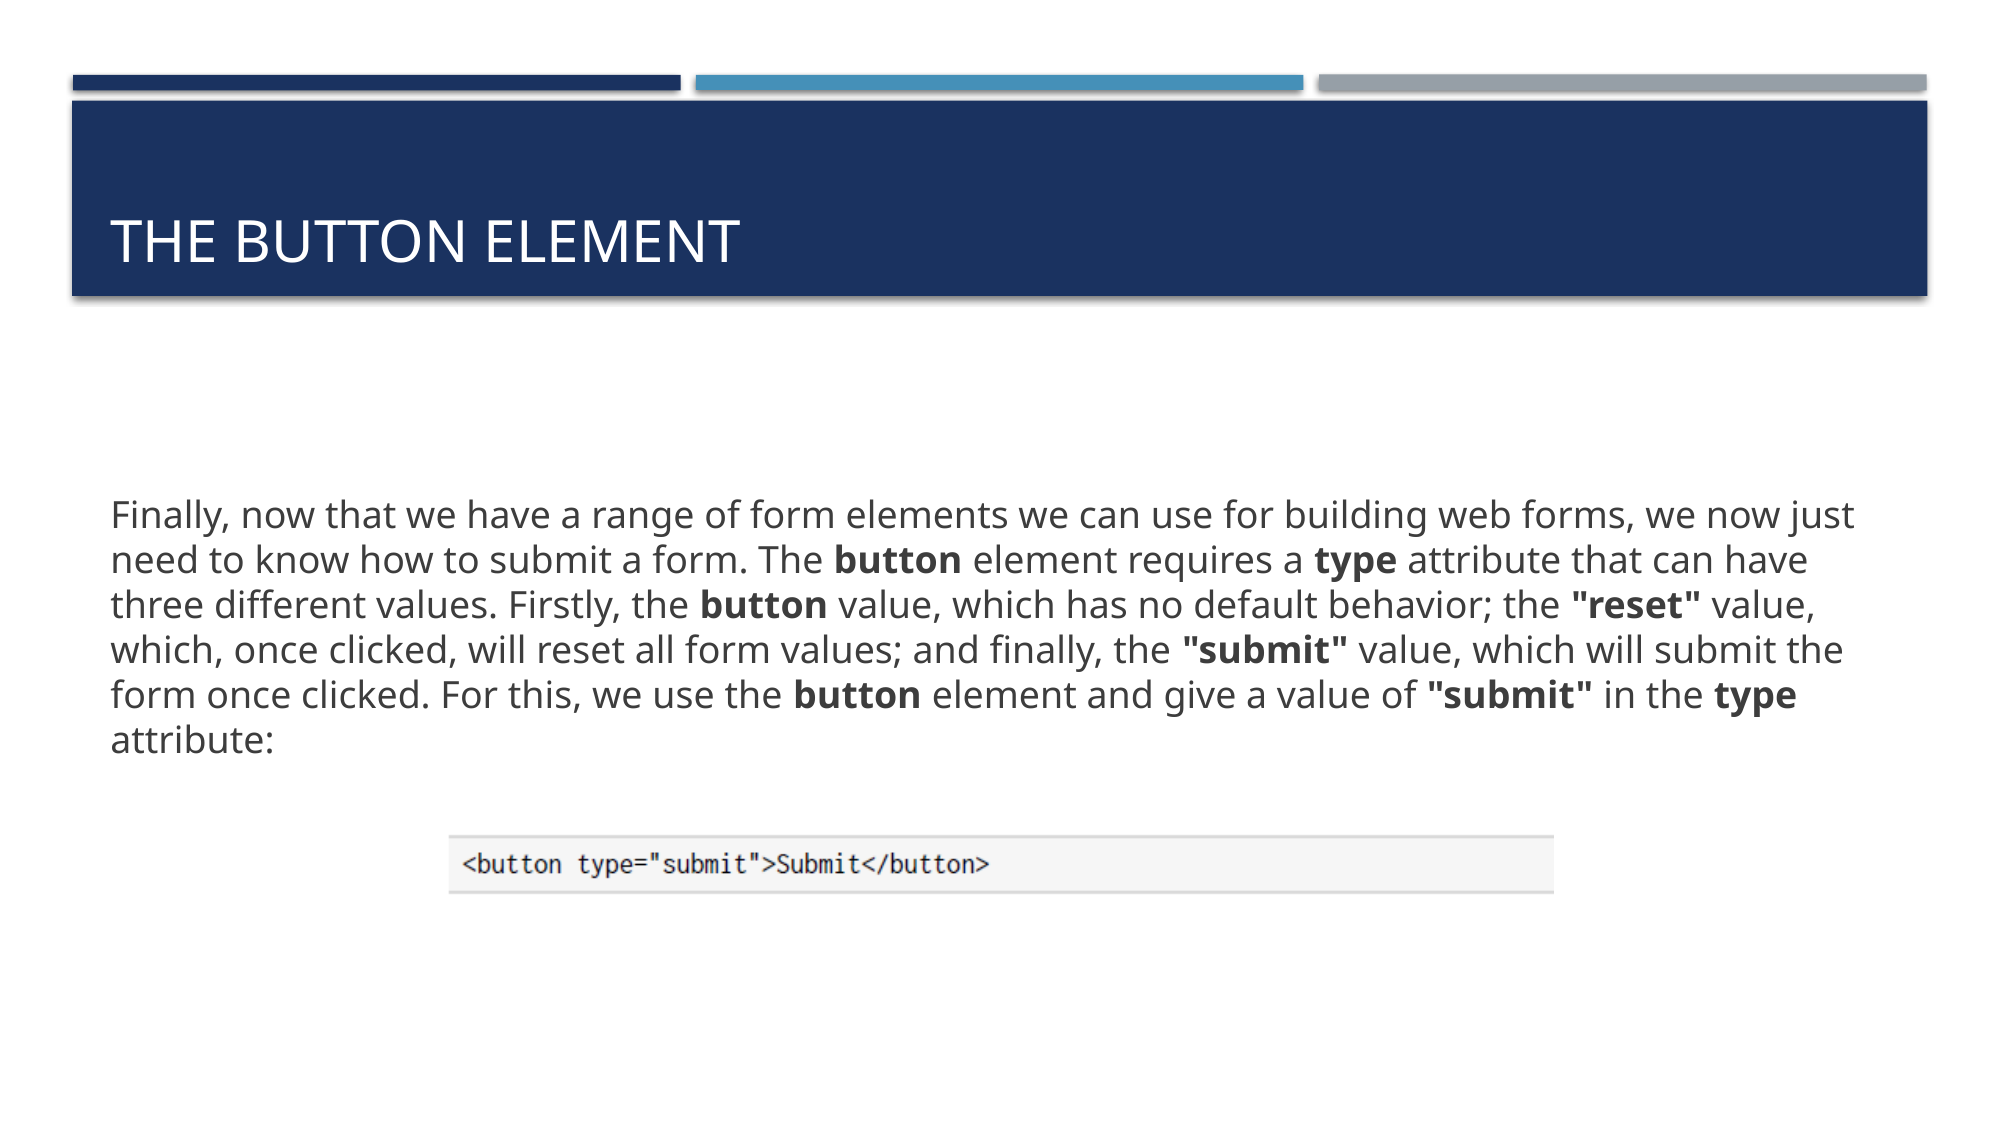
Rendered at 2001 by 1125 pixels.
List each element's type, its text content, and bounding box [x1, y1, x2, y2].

list Finally, now that we have a range of form elements we can use for building web forms, we now just need to know how to submit a form. The button element requires a type attribute that can have three different values. Firstly, the button value, which has no default behavior; the "reset" value, which, once clicked, will reset all form values; and finally, the "submit" value, which will submit the form once clicked. For this, we use the button element and give a value of "submit" in the type attribute: [95, 357, 1905, 1091]
title The button Element [95, 115, 1905, 282]
picture [446, 829, 1554, 899]
